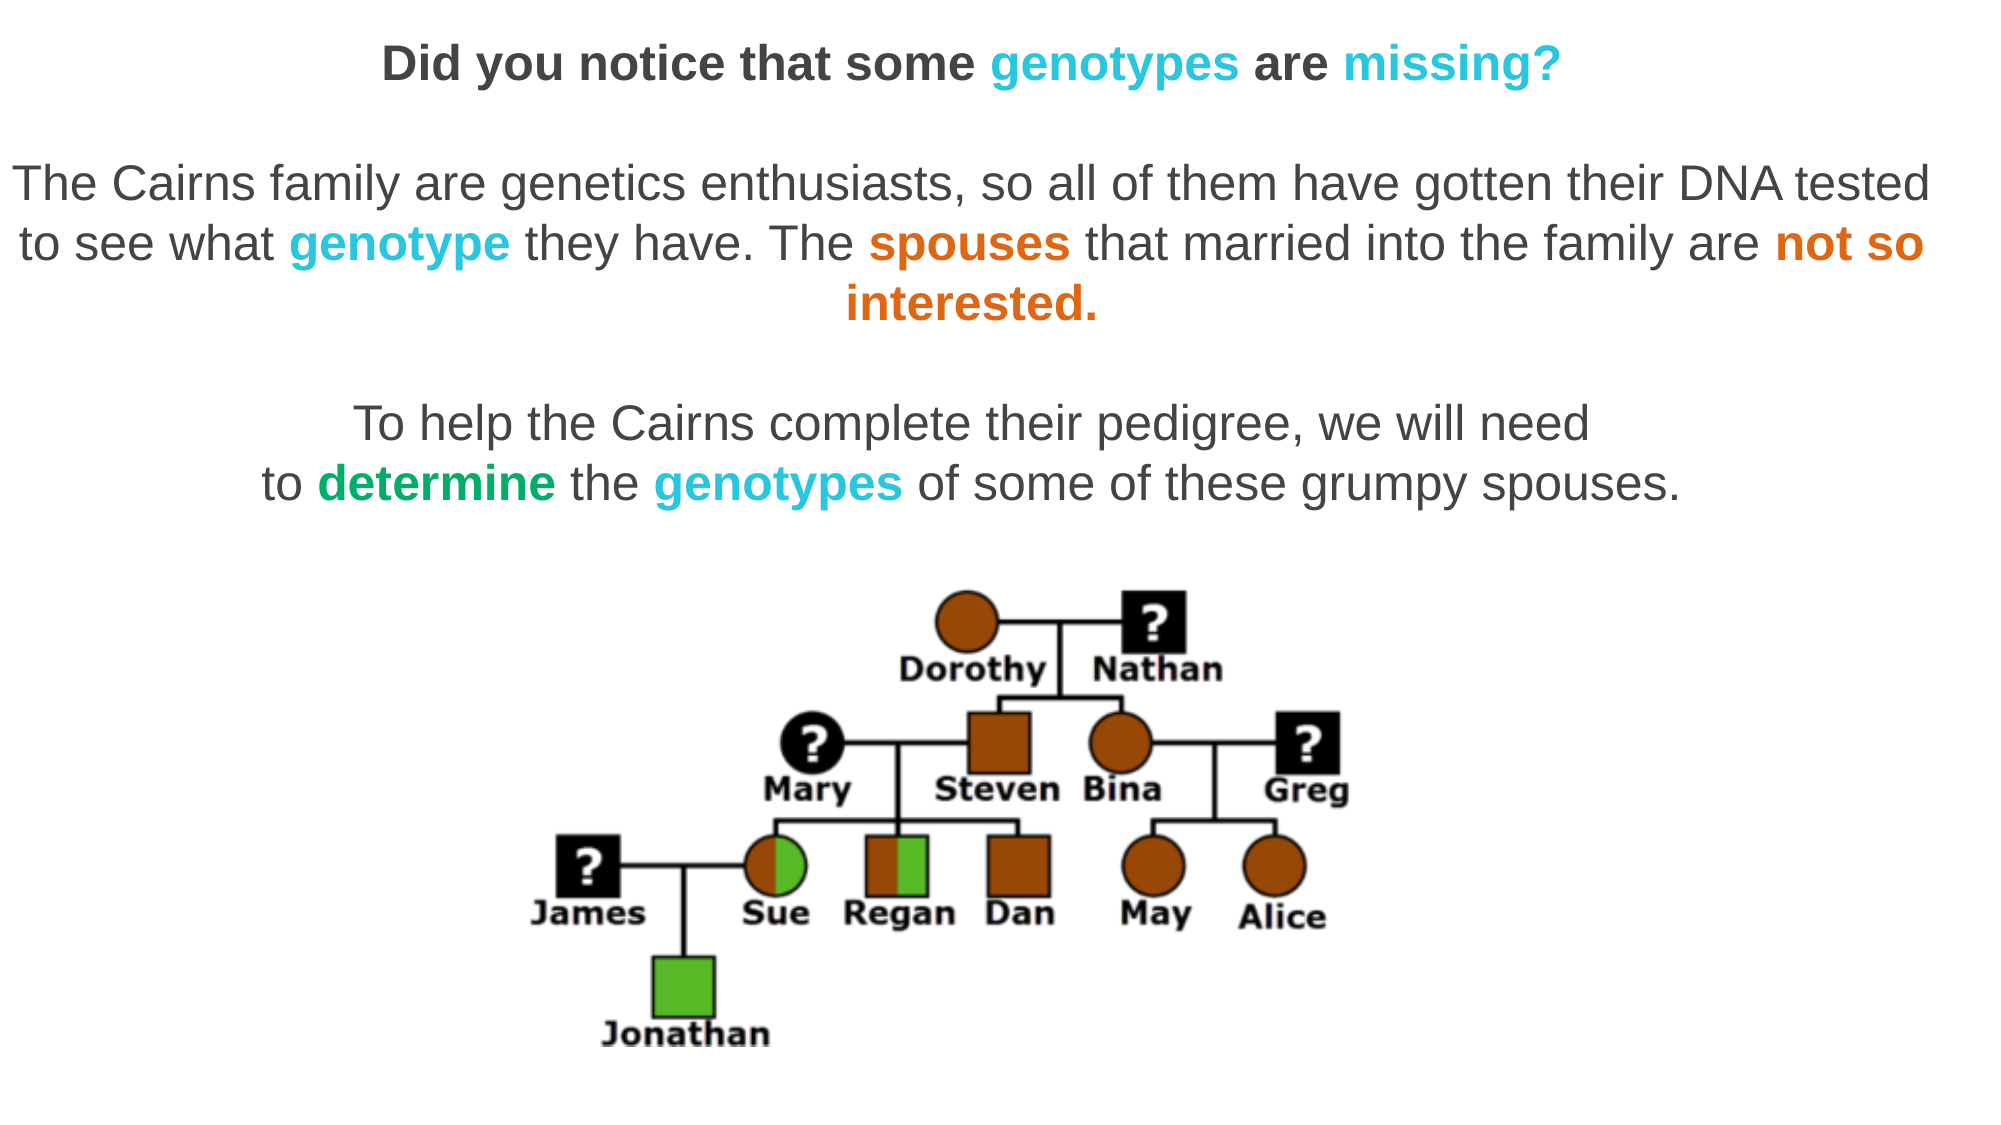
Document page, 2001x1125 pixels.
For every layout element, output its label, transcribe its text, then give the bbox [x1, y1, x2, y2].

picture [529, 587, 1353, 1047]
text_box Did you notice that some genotypes are missing? The Cairns family are genetics enthusiasts, so all of them have gotten their DNA tested to see what genotype they have. The spouses that married into the family are not so interested. To help the Cairns complete their pedigree, we will need to determine the genotypes of some of these grumpy spouses. [0, 23, 1961, 519]
